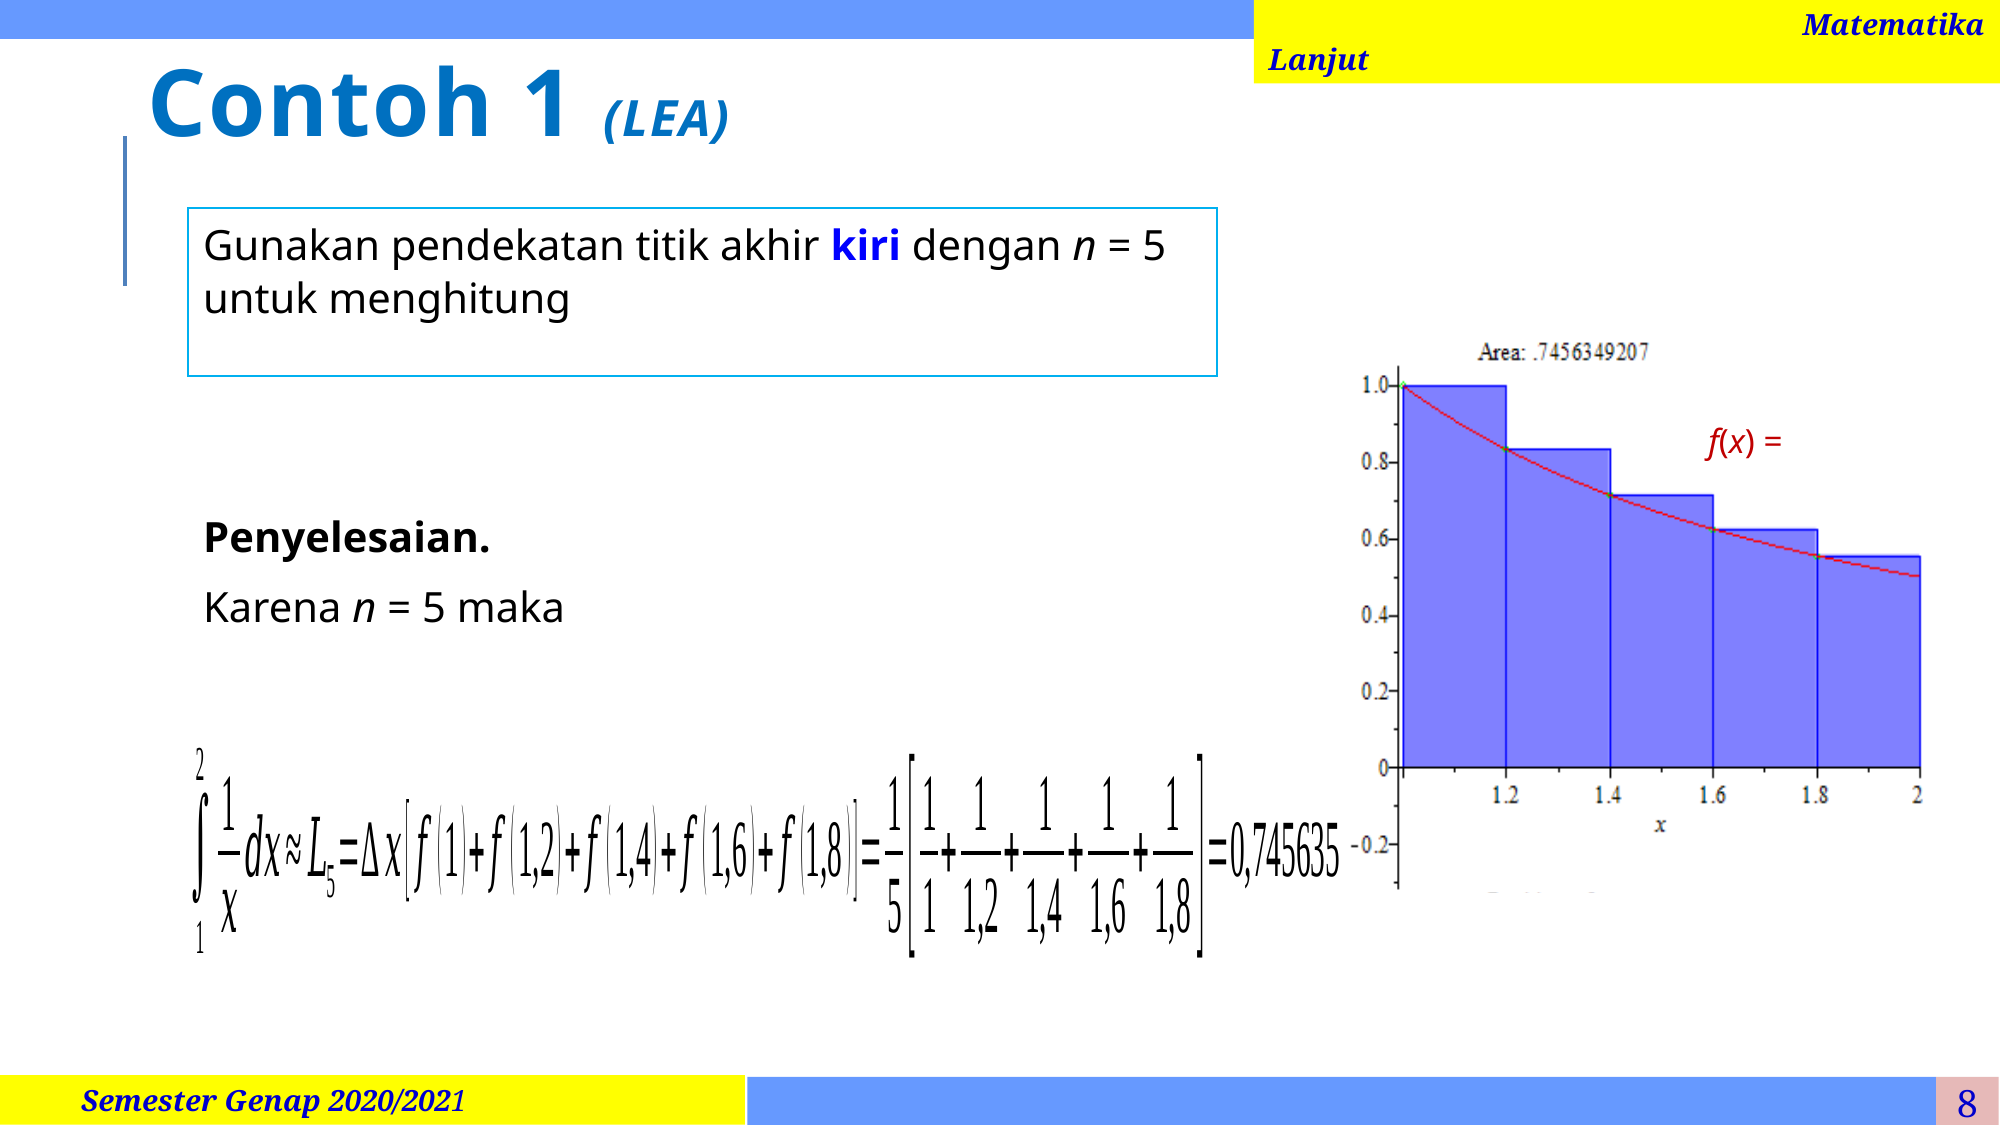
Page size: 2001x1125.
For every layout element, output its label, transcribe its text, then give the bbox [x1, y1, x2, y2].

title Contoh 1 (LEA) [38, 58, 2000, 162]
slide_number 8 [1936, 1076, 1999, 1125]
text_box Matematika Lanjut [1253, 0, 2000, 58]
text_box Semester Genap 2020/2021 [0, 1075, 745, 1125]
text_box [0, 0, 1253, 39]
text_box [747, 1076, 1936, 1125]
picture [1319, 340, 1935, 893]
